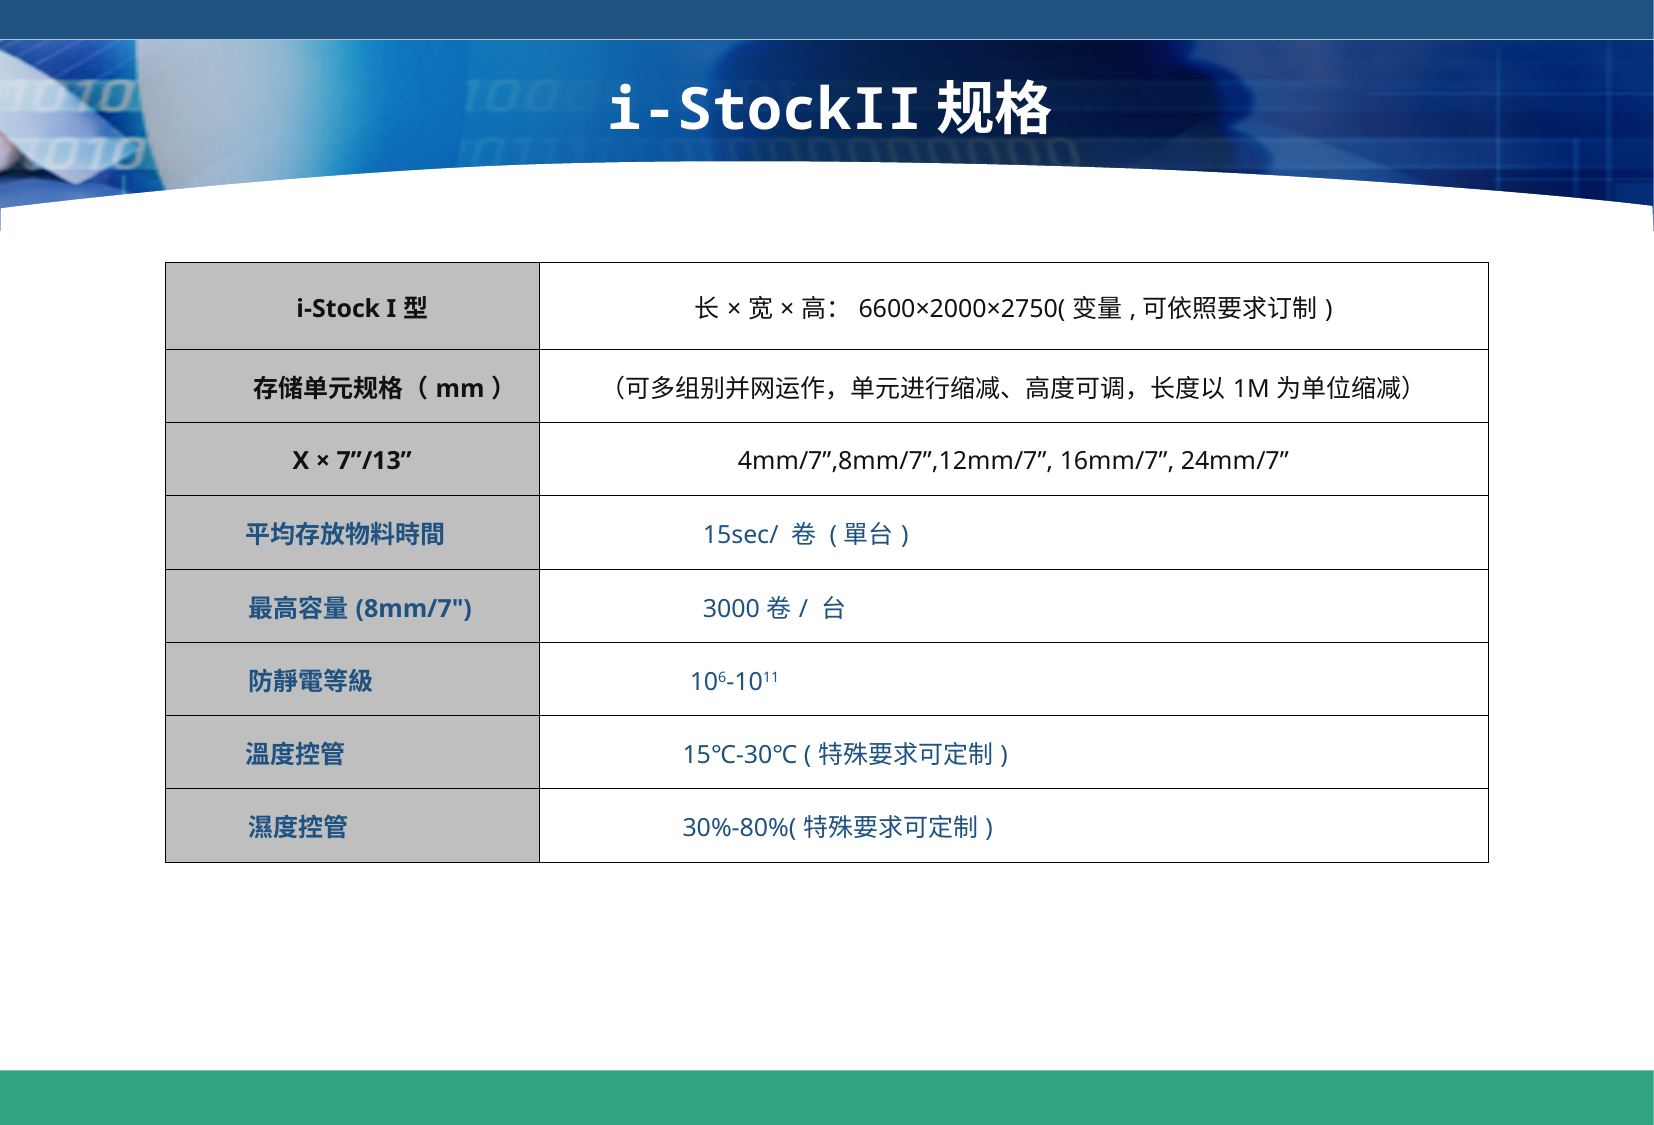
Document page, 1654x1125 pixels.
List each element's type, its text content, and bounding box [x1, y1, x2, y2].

table_header 长×宽×高：6600×2000×2750(变量,可依照要求订制) [540, 263, 1488, 349]
table_cell （可多组别并网运作，单元进行缩减、高度可调，长度以1M为单位缩减） [540, 350, 1488, 422]
text_box i-StockII规格 [361, 48, 1300, 165]
table_cell 濕度控管 [166, 789, 539, 862]
table_cell 最高容量(8mm/7") [166, 570, 539, 642]
table_cell 15℃-30℃ (特殊要求可定制) [540, 716, 1488, 788]
table_cell 15sec/ 卷 (單台) [540, 496, 1488, 569]
table_cell 平均存放物料時間 [166, 496, 539, 569]
table_cell 存储单元规格（mm） [166, 350, 539, 422]
table_cell 3000卷/ 台 [540, 570, 1488, 642]
table_cell 溫度控管 [166, 716, 539, 788]
table_cell 106-1011 [540, 643, 1488, 715]
picture [0, 40, 1654, 219]
table_cell X × 7”/13” [166, 423, 539, 495]
table_cell 4mm/7”,8mm/7”,12mm/7”, 16mm/7”, 24mm/7” [540, 423, 1488, 495]
table_cell 30%-80%(特殊要求可定制) [540, 789, 1488, 862]
table_header i-Stock I型 [166, 263, 539, 349]
table_cell 防靜電等級 [166, 643, 539, 715]
